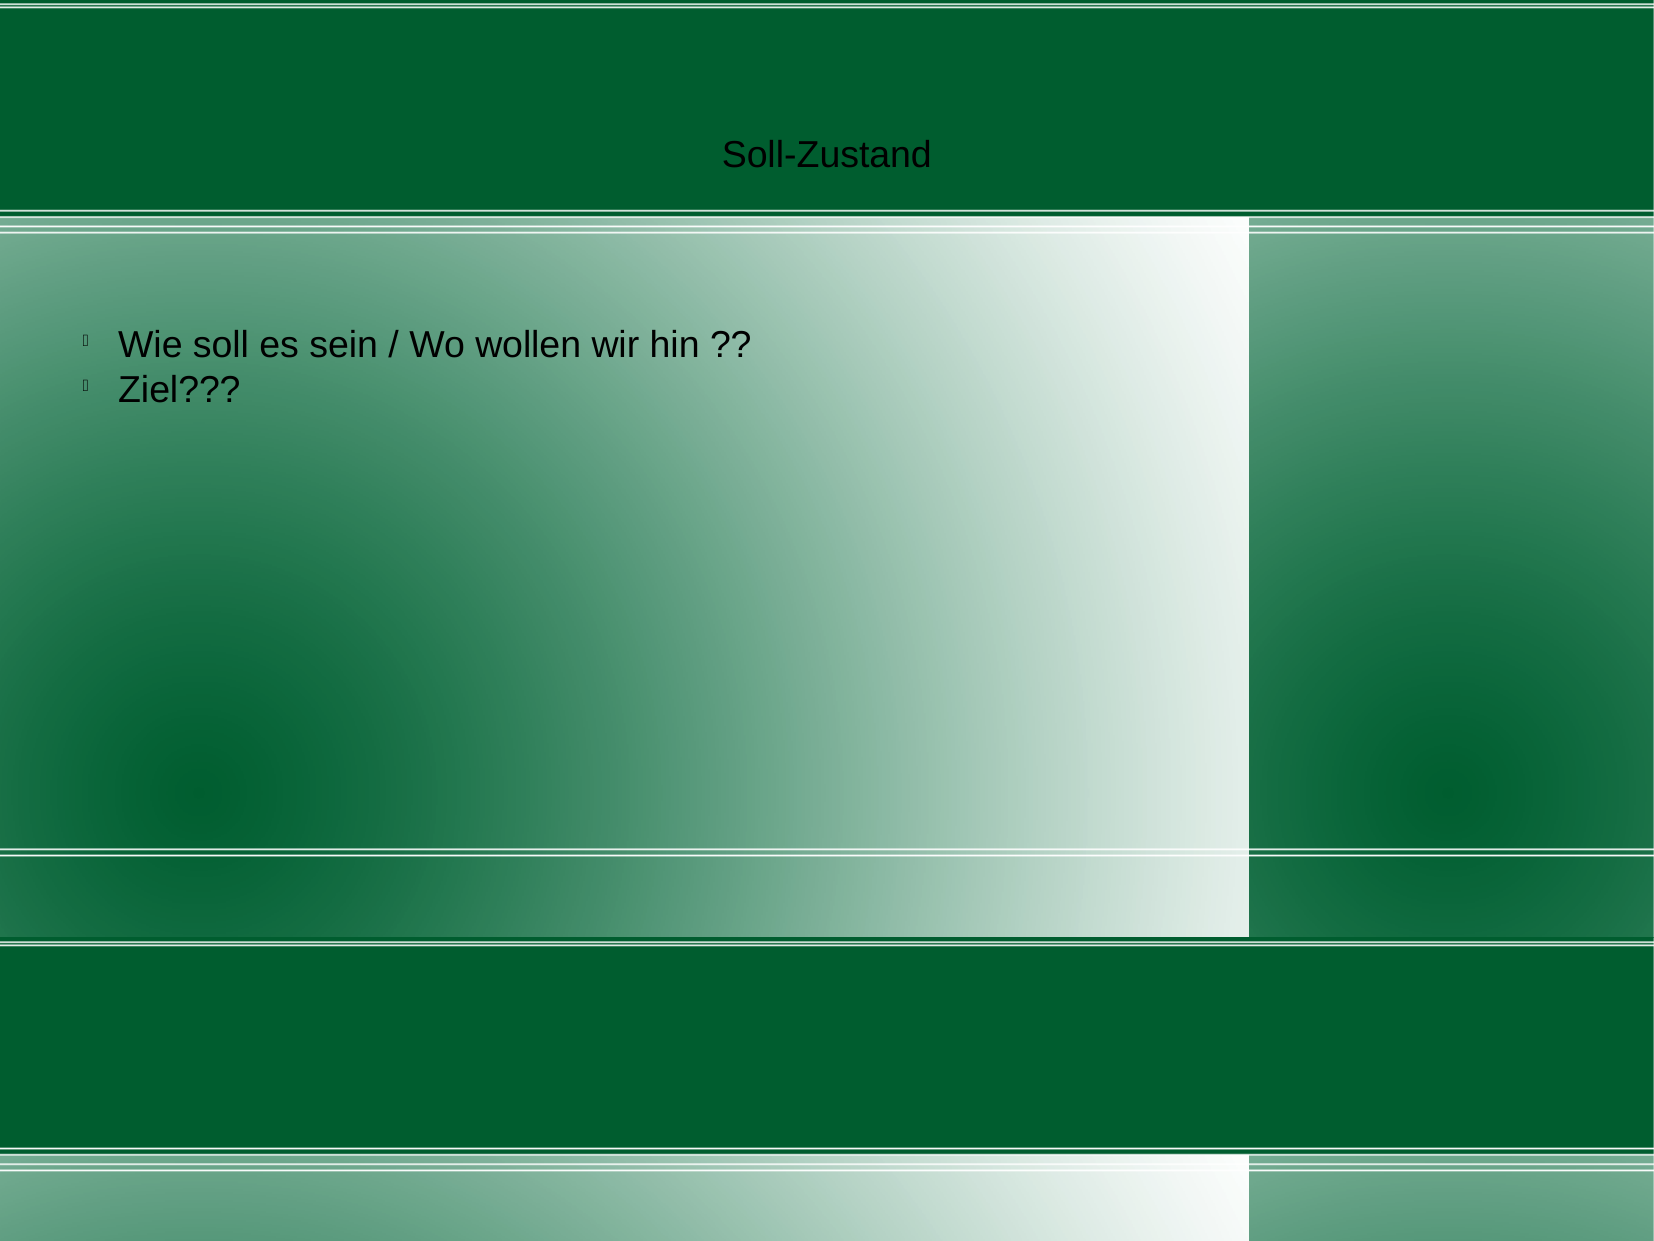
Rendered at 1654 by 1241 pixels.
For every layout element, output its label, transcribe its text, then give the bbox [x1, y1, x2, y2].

picture [0, 0, 1654, 1241]
text_box Soll-Zustand [82, 49, 1571, 257]
text_box Wie soll es sein / Wo wollen wir hin ?? Ziel??? [82, 319, 1538, 1039]
